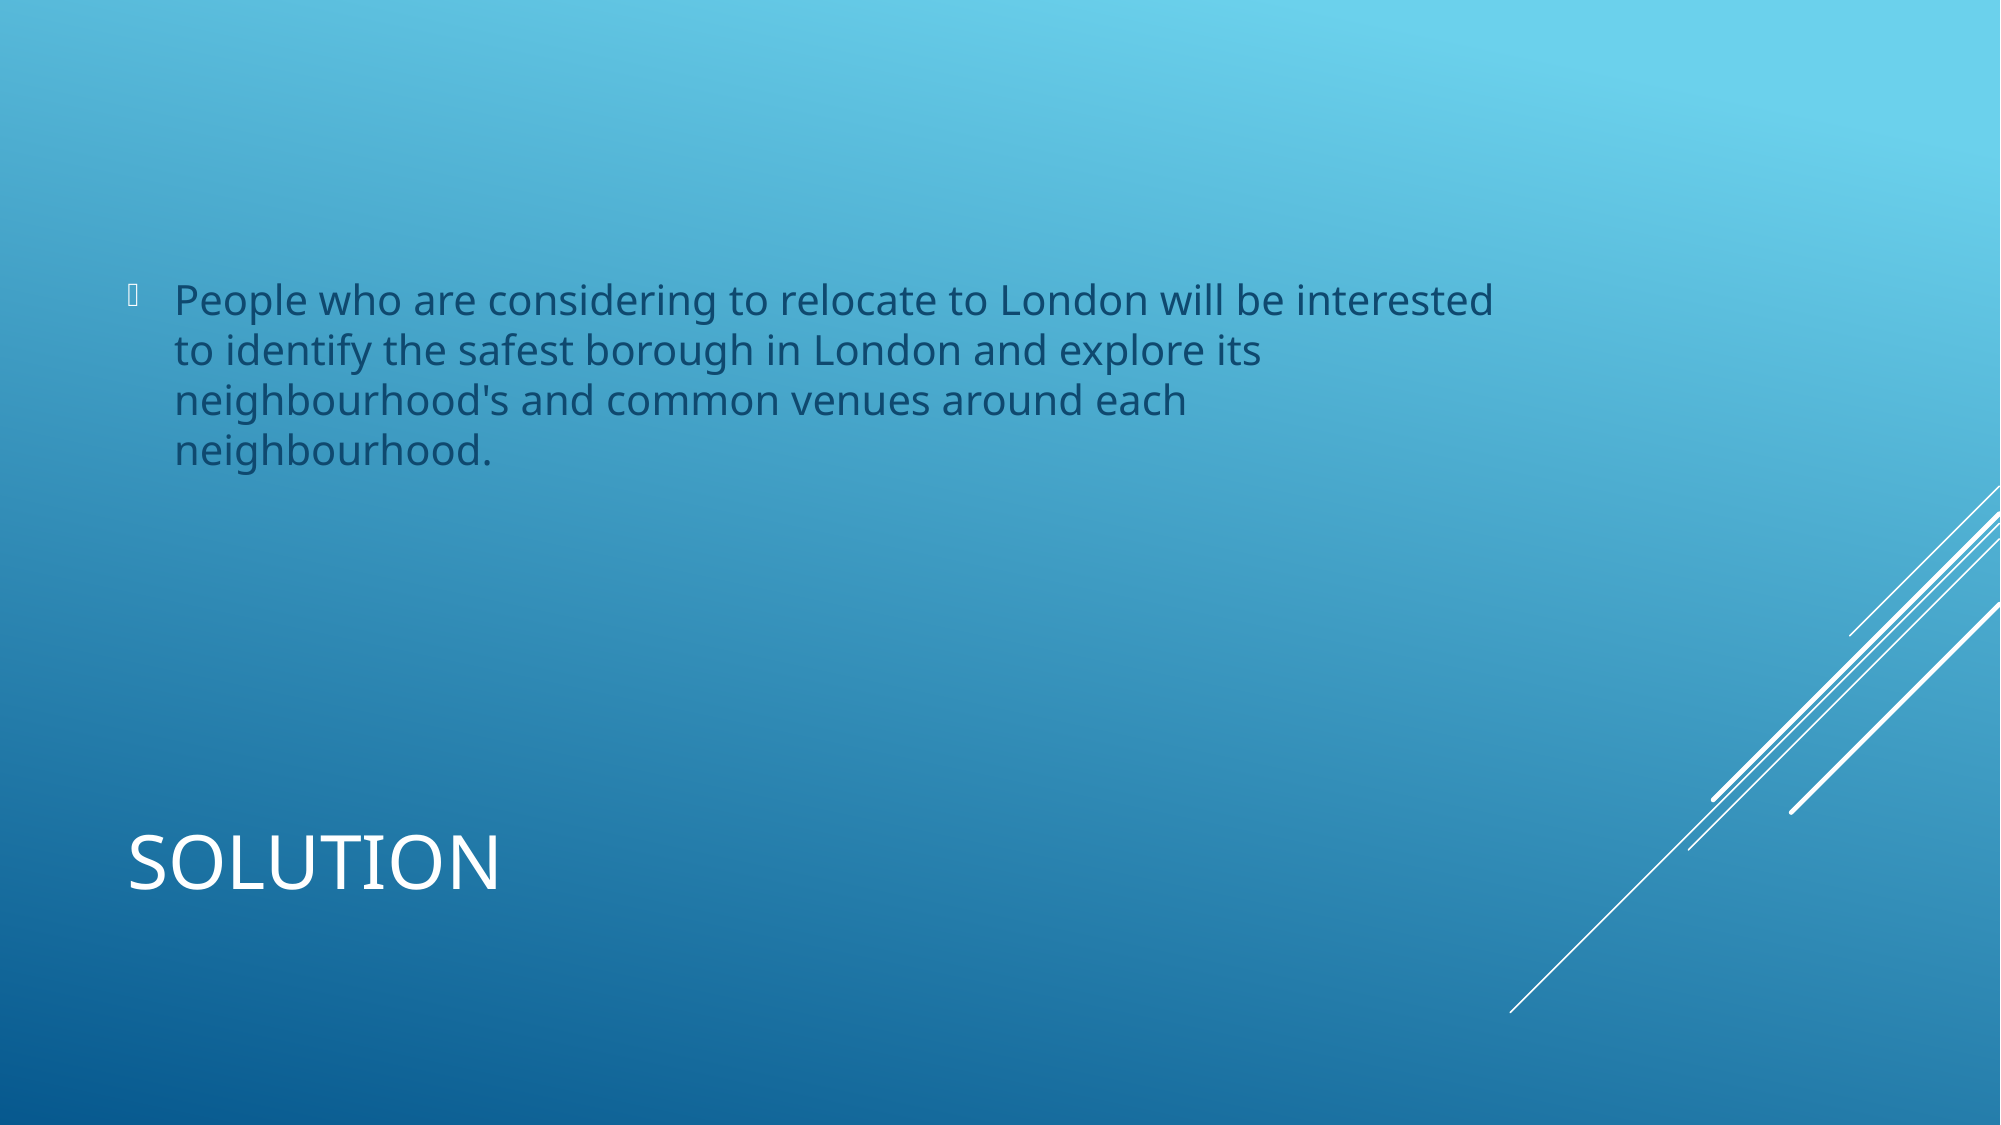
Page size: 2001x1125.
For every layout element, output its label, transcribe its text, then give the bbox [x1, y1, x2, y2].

title Solution [112, 736, 1513, 984]
list People who are considering to relocate to London will be interested to identify the safest borough in London and explore its neighbourhood's and common venues around each neighbourhood. [112, 112, 1513, 706]
